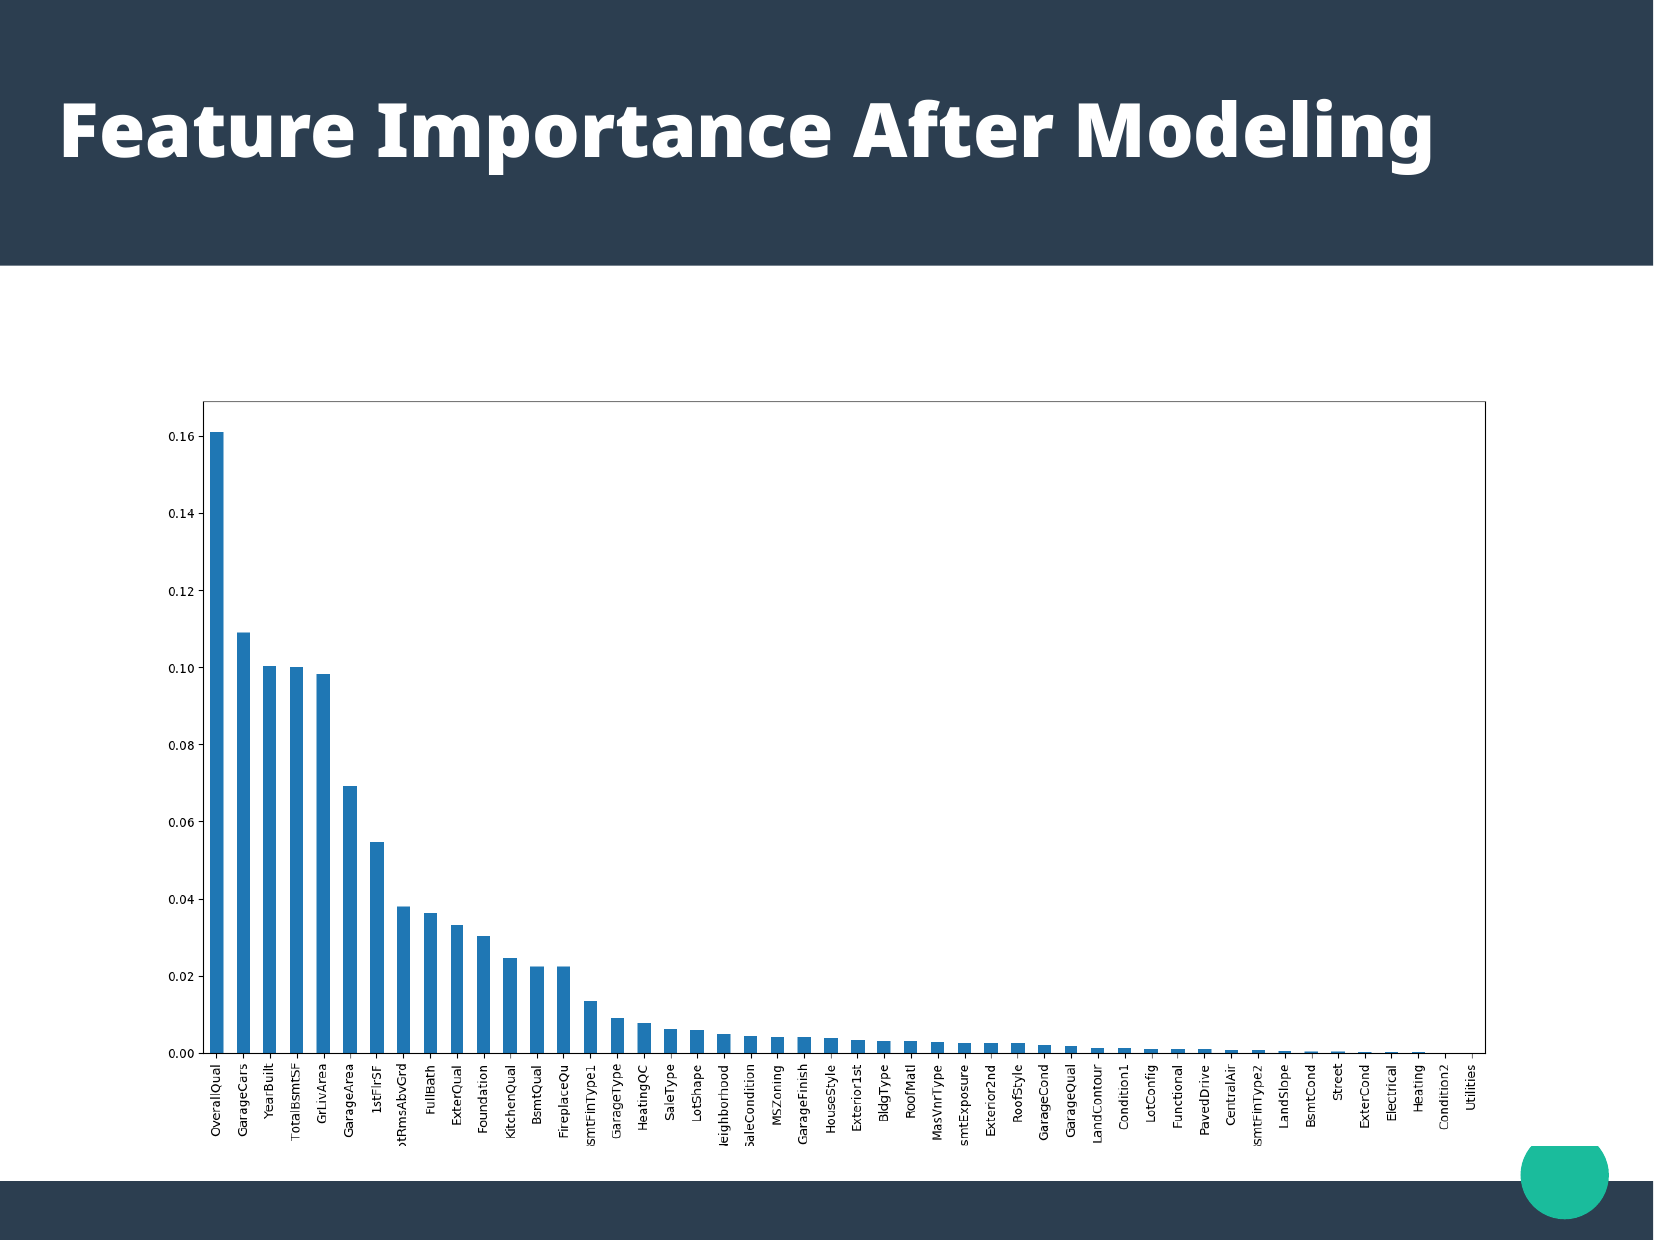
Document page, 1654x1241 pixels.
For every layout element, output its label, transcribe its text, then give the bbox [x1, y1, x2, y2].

picture [0, 299, 1651, 1146]
text_box Feature Importance After Modeling [58, 49, 1595, 207]
